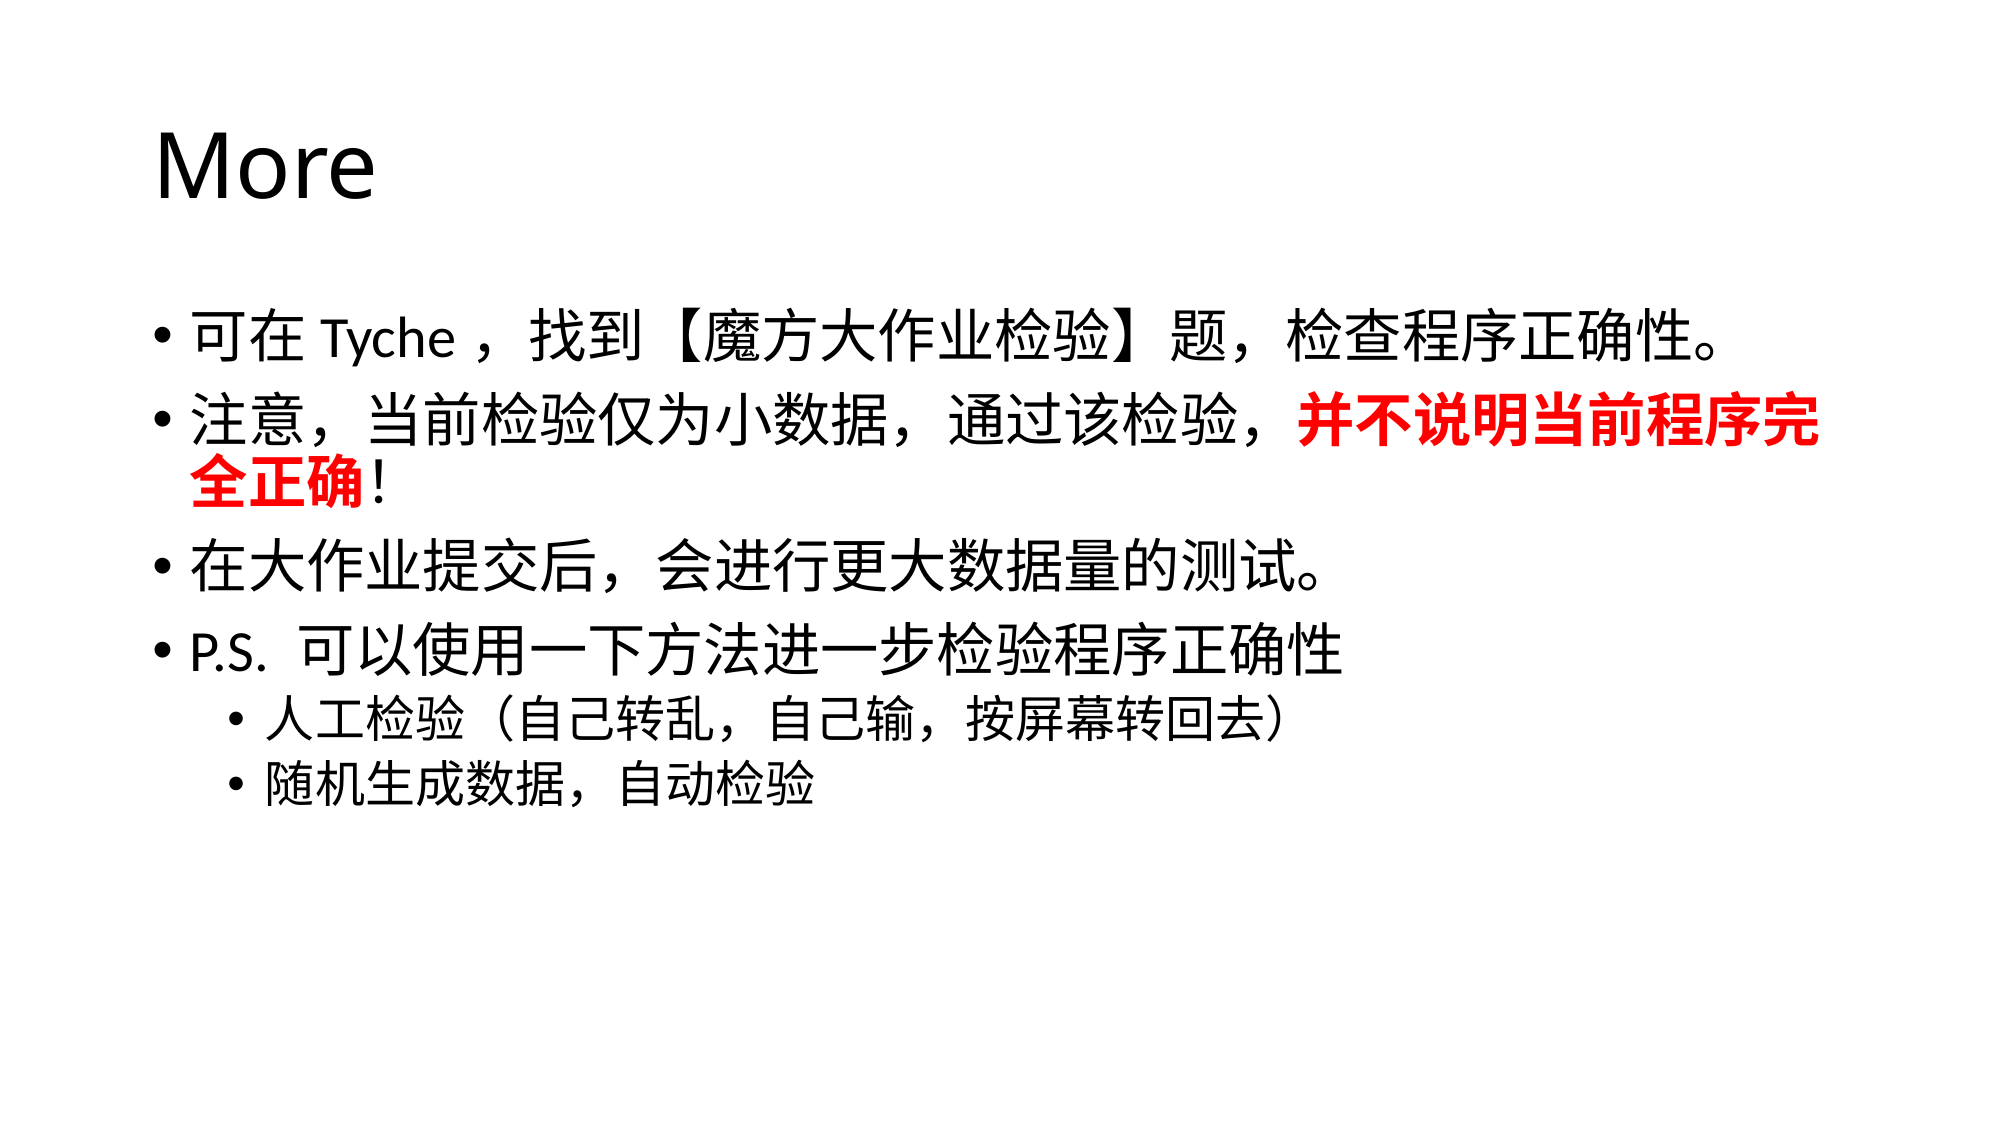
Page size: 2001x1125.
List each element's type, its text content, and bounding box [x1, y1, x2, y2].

title More [137, 59, 1863, 278]
list 可在Tyche，找到【魔方大作业检验】题，检查程序正确性。 注意，当前检验仅为小数据，通过该检验，并不说明当前程序完全正确！ 在大作业提交后，会进行更大数据量的测试。 P.S. 可以使用一下方法进一步检验程序正确性 人工检验（自己转乱，自己输，按屏幕转回去） 随机生成数据，自动检验 [137, 299, 1863, 1014]
